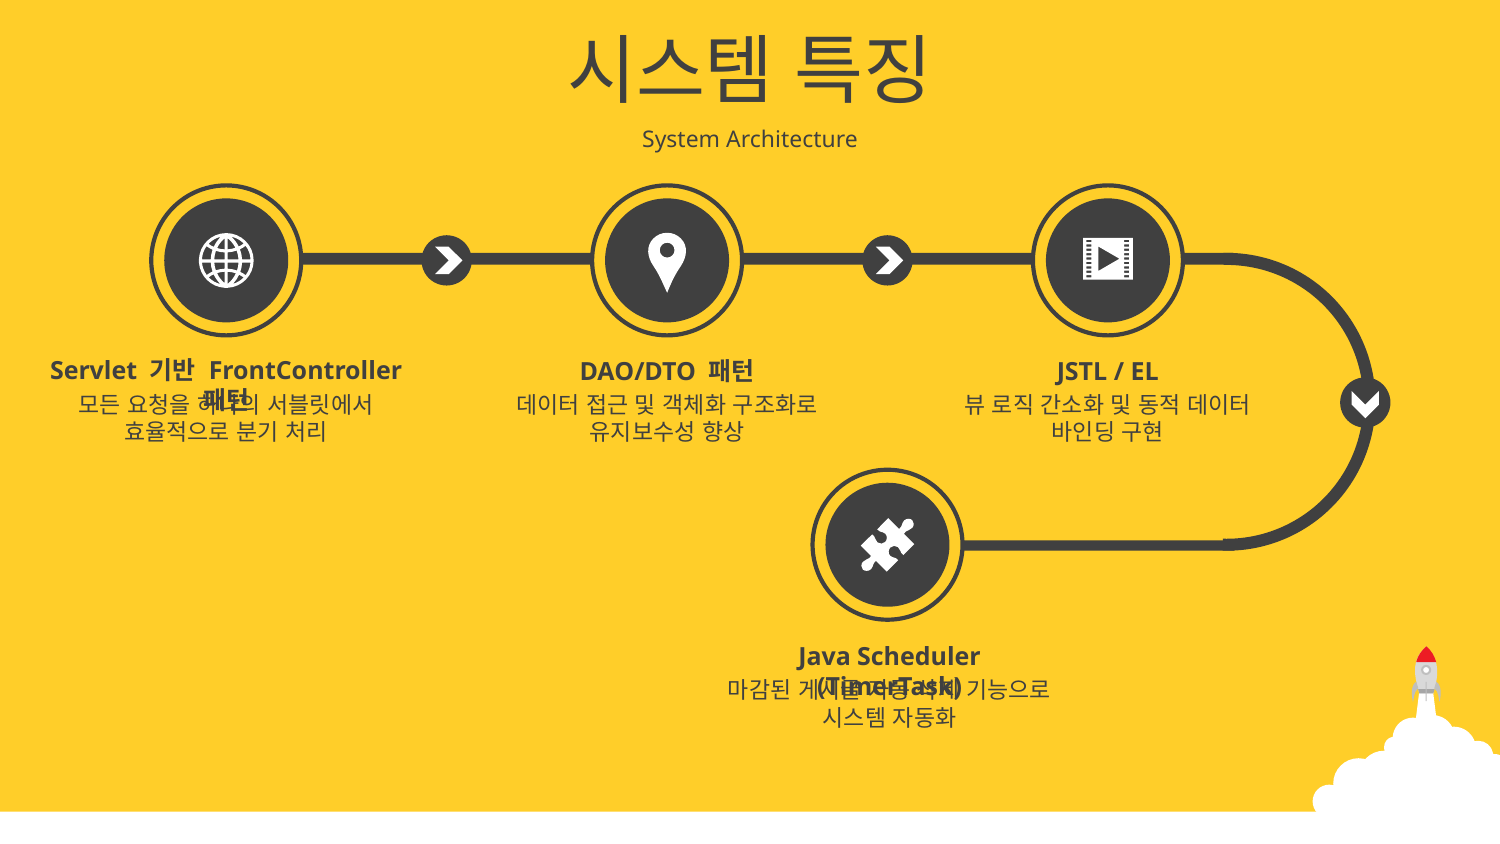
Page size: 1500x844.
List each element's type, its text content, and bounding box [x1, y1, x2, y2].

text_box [862, 234, 913, 286]
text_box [710, 632, 1070, 740]
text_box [1032, 185, 1184, 336]
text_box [1339, 377, 1391, 428]
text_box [591, 185, 743, 336]
list 시스템 특징 [0, 20, 1500, 114]
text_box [222, 252, 1376, 552]
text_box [17, 347, 436, 454]
list System Architecture [0, 114, 1500, 162]
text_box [812, 469, 963, 620]
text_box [500, 347, 834, 454]
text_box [941, 347, 1275, 454]
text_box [150, 185, 302, 336]
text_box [421, 234, 472, 286]
